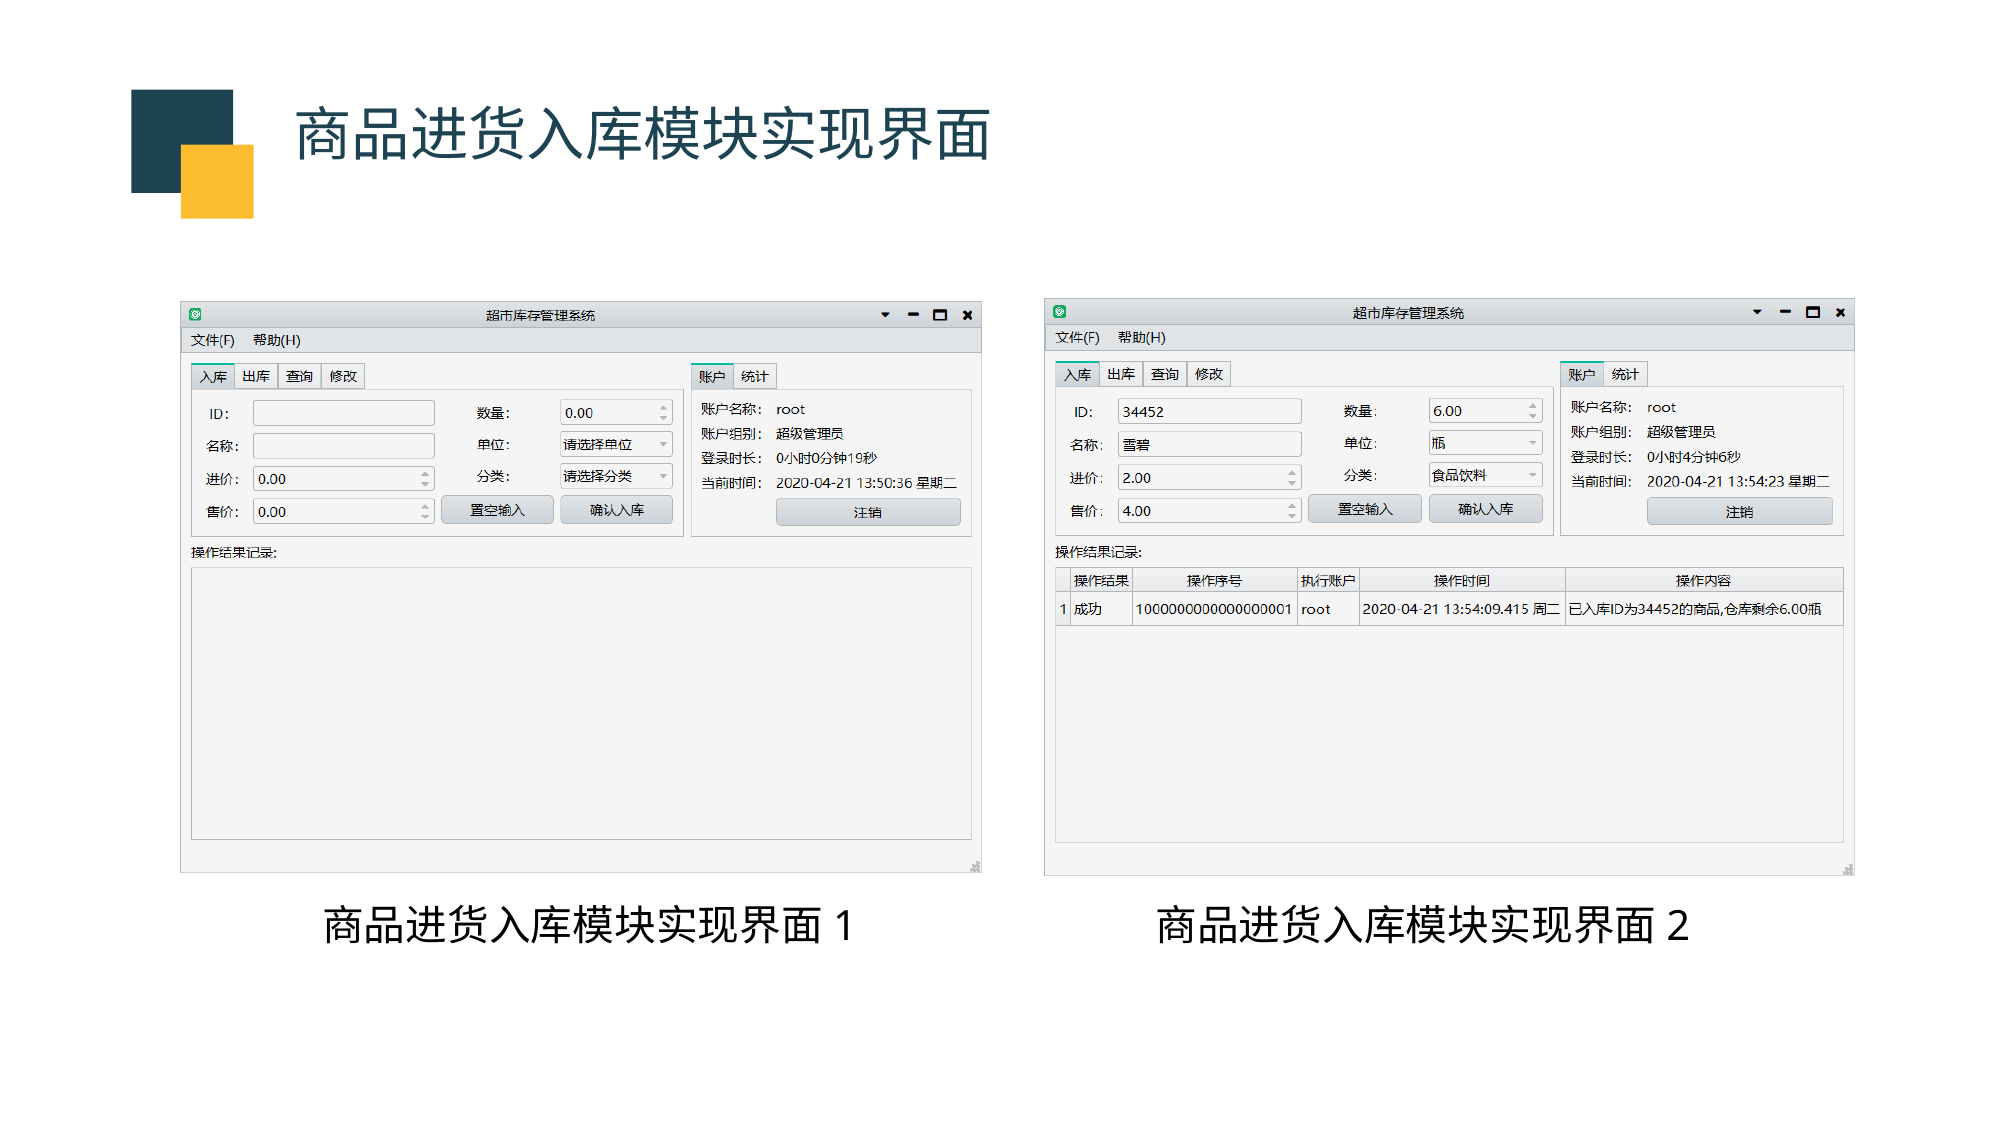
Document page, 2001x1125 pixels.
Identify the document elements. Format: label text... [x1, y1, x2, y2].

text_box 商品进货入库模块实现界面 [278, 89, 1170, 176]
picture [180, 301, 982, 873]
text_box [131, 89, 254, 219]
text_box 商品进货入库模块实现界面1 [307, 891, 1140, 956]
picture [1044, 298, 1855, 876]
text_box 商品进货入库模块实现界面2 [1140, 891, 1974, 956]
